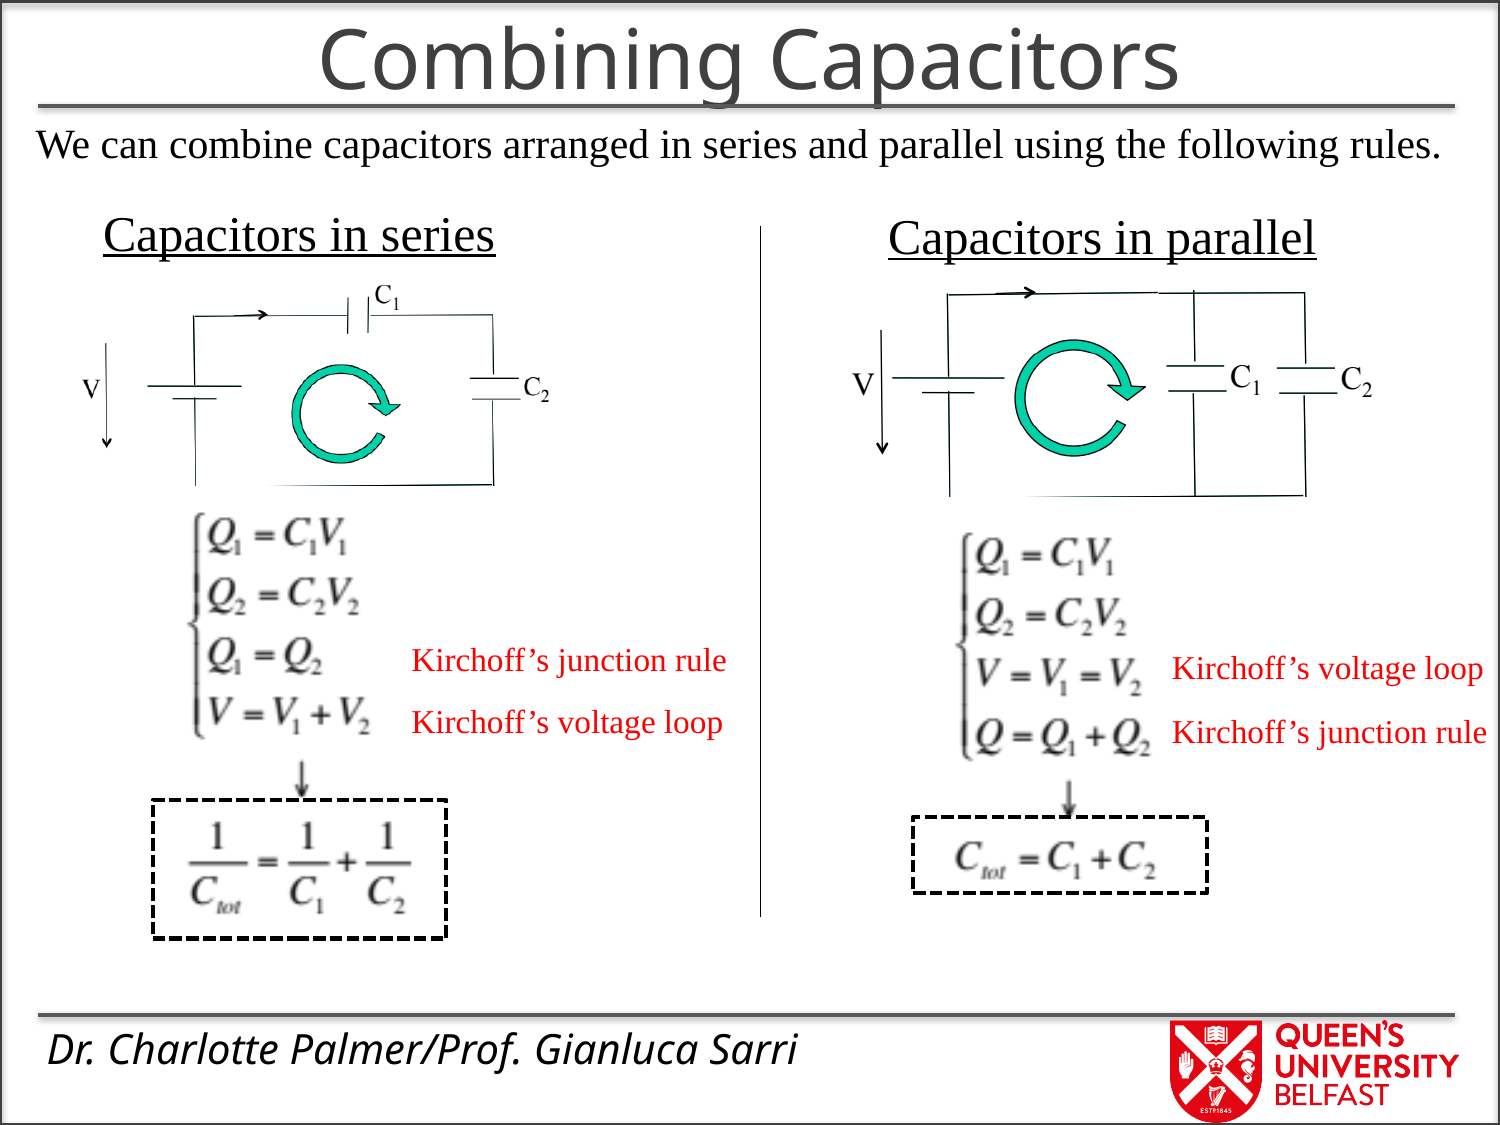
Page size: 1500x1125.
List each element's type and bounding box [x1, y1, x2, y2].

picture [1170, 1019, 1459, 1123]
text_box [0, 0, 1500, 1125]
text_box [951, 526, 1162, 885]
picture [842, 281, 1381, 497]
picture [14, 271, 558, 487]
text_box [183, 506, 417, 917]
